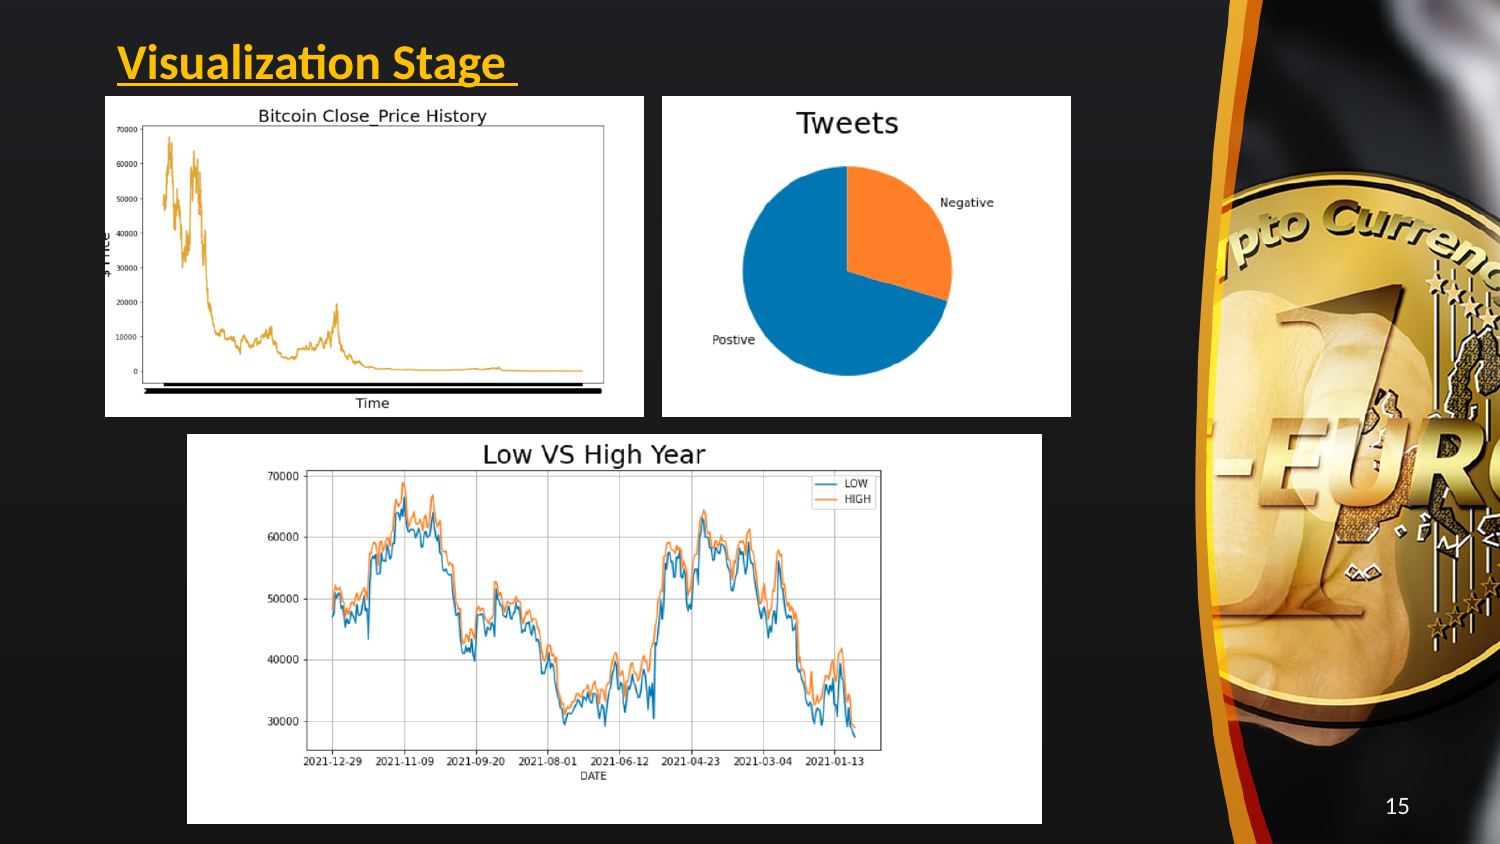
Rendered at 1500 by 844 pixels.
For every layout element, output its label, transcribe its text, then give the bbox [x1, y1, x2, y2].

text_box Visualization Stage [102, 21, 533, 97]
slide_number 15 [1074, 782, 1425, 827]
picture [0, 0, 1500, 844]
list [187, 434, 1042, 825]
